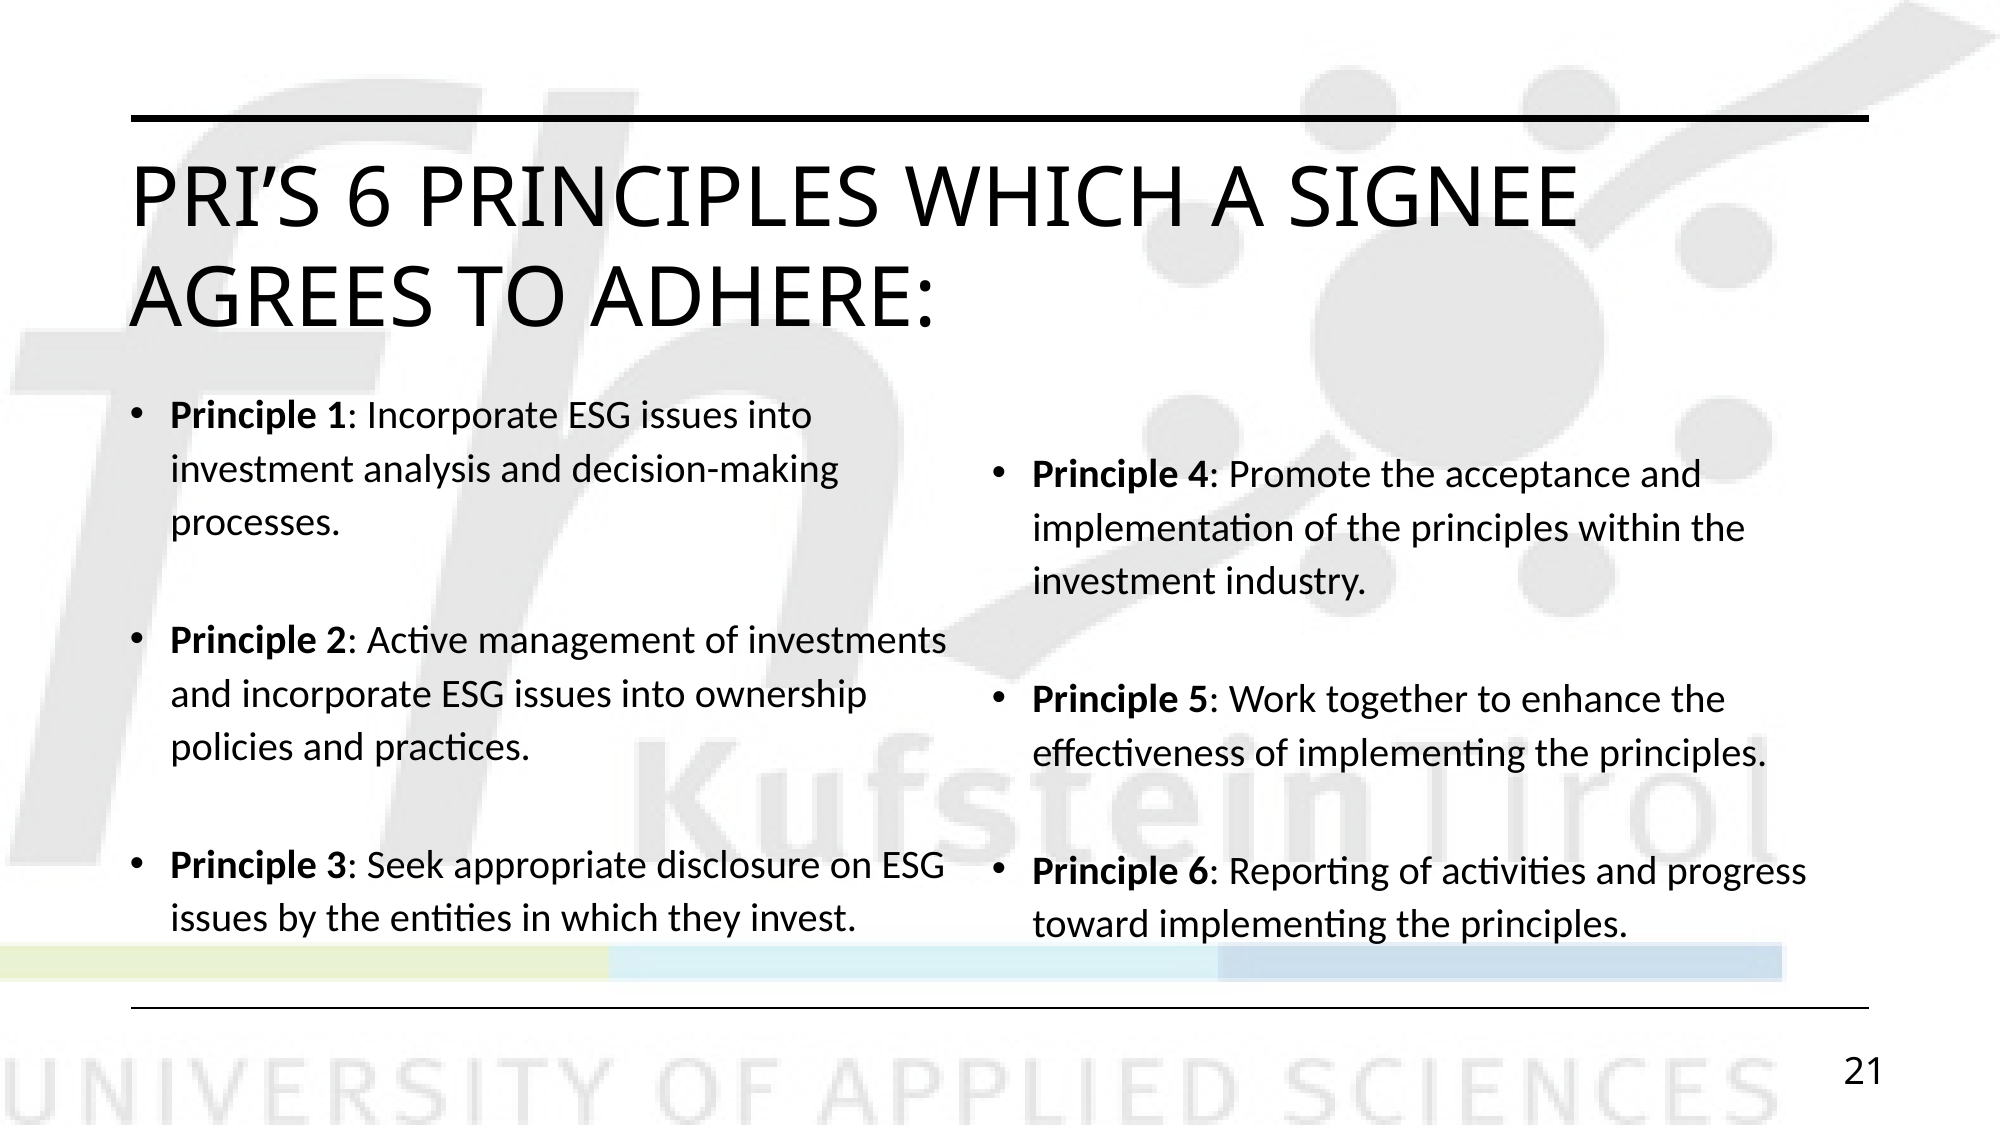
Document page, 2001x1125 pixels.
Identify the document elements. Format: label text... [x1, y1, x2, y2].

list Principle 1: Incorporate ESG issues into investment analysis and decision-making processes. Principle 2: Active management of investments and incorporate ESG issues into ownership policies and practices. Principle 3: Seek appropriate disclosure on ESG issues by the entities in which they invest. Principle 4: Promote the acceptance and implementation of the principles within the investment industry. Principle 5: Work together to enhance the effectiveness of implementing the principles. Principle 6: Reporting of activities and progress toward implementing the principles. [114, 376, 1869, 973]
slide_number 21 [1791, 1042, 1902, 1103]
title PRI’s 6 principles which a signee agrees to adhere: [114, 136, 1869, 361]
